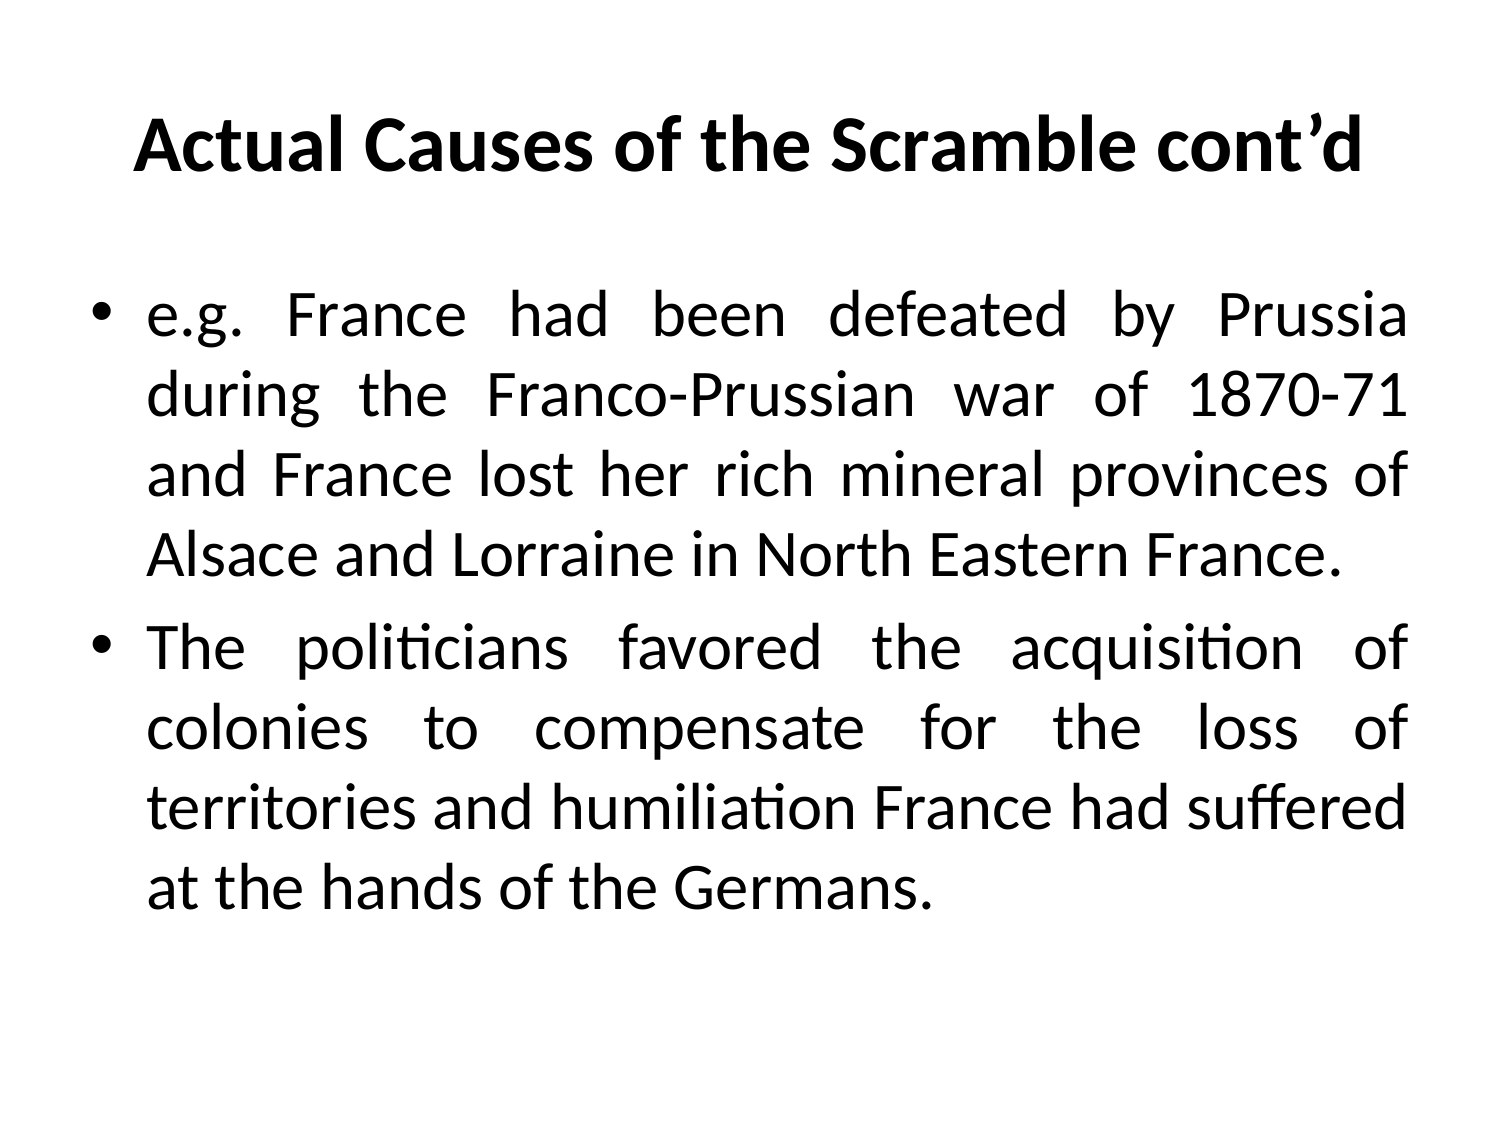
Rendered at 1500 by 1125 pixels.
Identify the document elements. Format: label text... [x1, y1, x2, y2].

title Actual Causes of the Scramble cont’d [75, 45, 1425, 233]
list e.g. France had been defeated by Prussia during the Franco-Prussian war of 1870-71 and France lost her rich mineral provinces of Alsace and Lorraine in North Eastern France. The politicians favored the acquisition of colonies to compensate for the loss of territories and humiliation France had suffered at the hands of the Germans. [75, 262, 1425, 1005]
